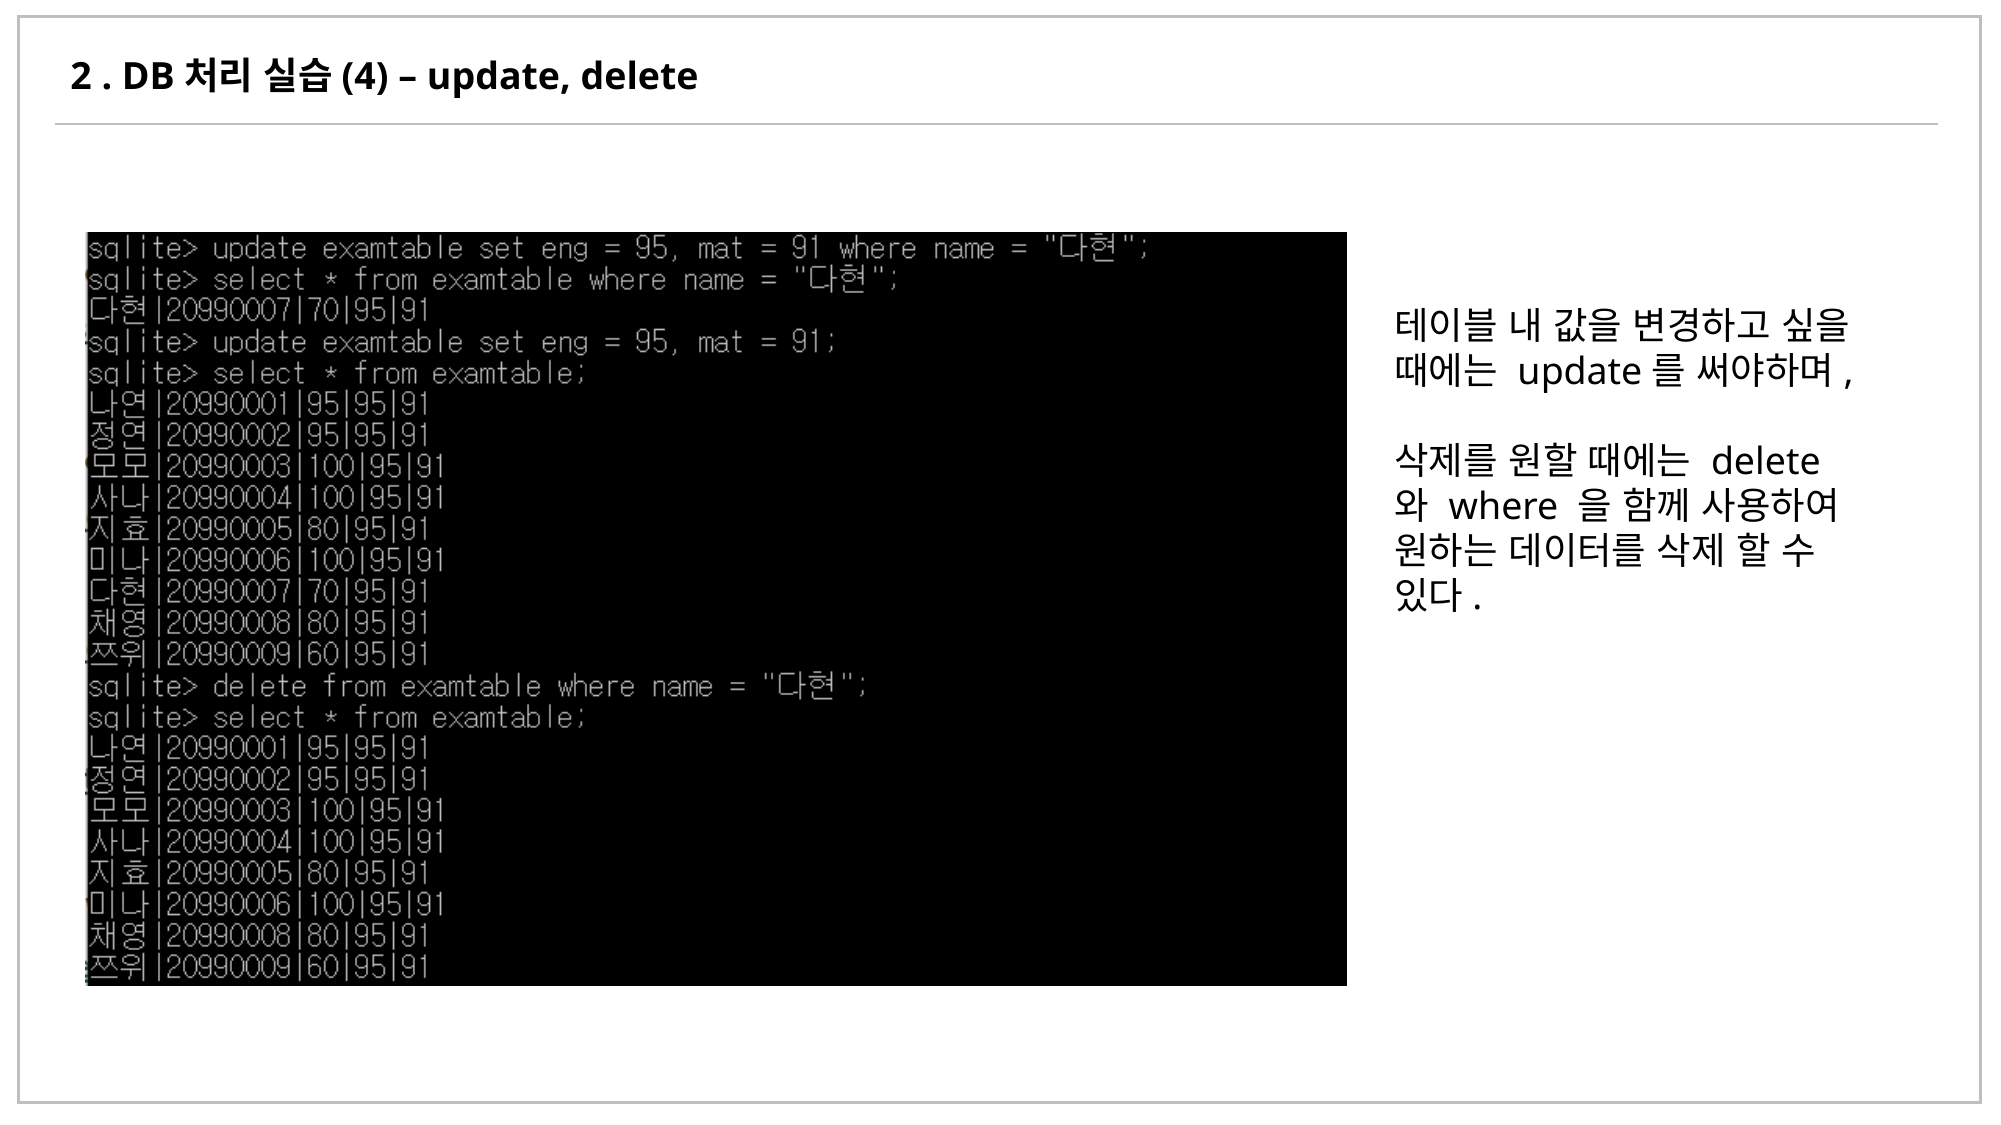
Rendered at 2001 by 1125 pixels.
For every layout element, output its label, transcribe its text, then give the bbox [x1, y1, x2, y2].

text_box 2 . DB처리 실습(4) – update, delete [55, 44, 715, 104]
text_box 테이블 내 값을 변경하고 싶을 때에는 update를 써야하며, 삭제를 원할 때에는 delete와 where 을 함께 사용하여 원하는 데이터를 삭제 할 수 있다. [1379, 294, 1874, 625]
picture [85, 232, 1347, 986]
